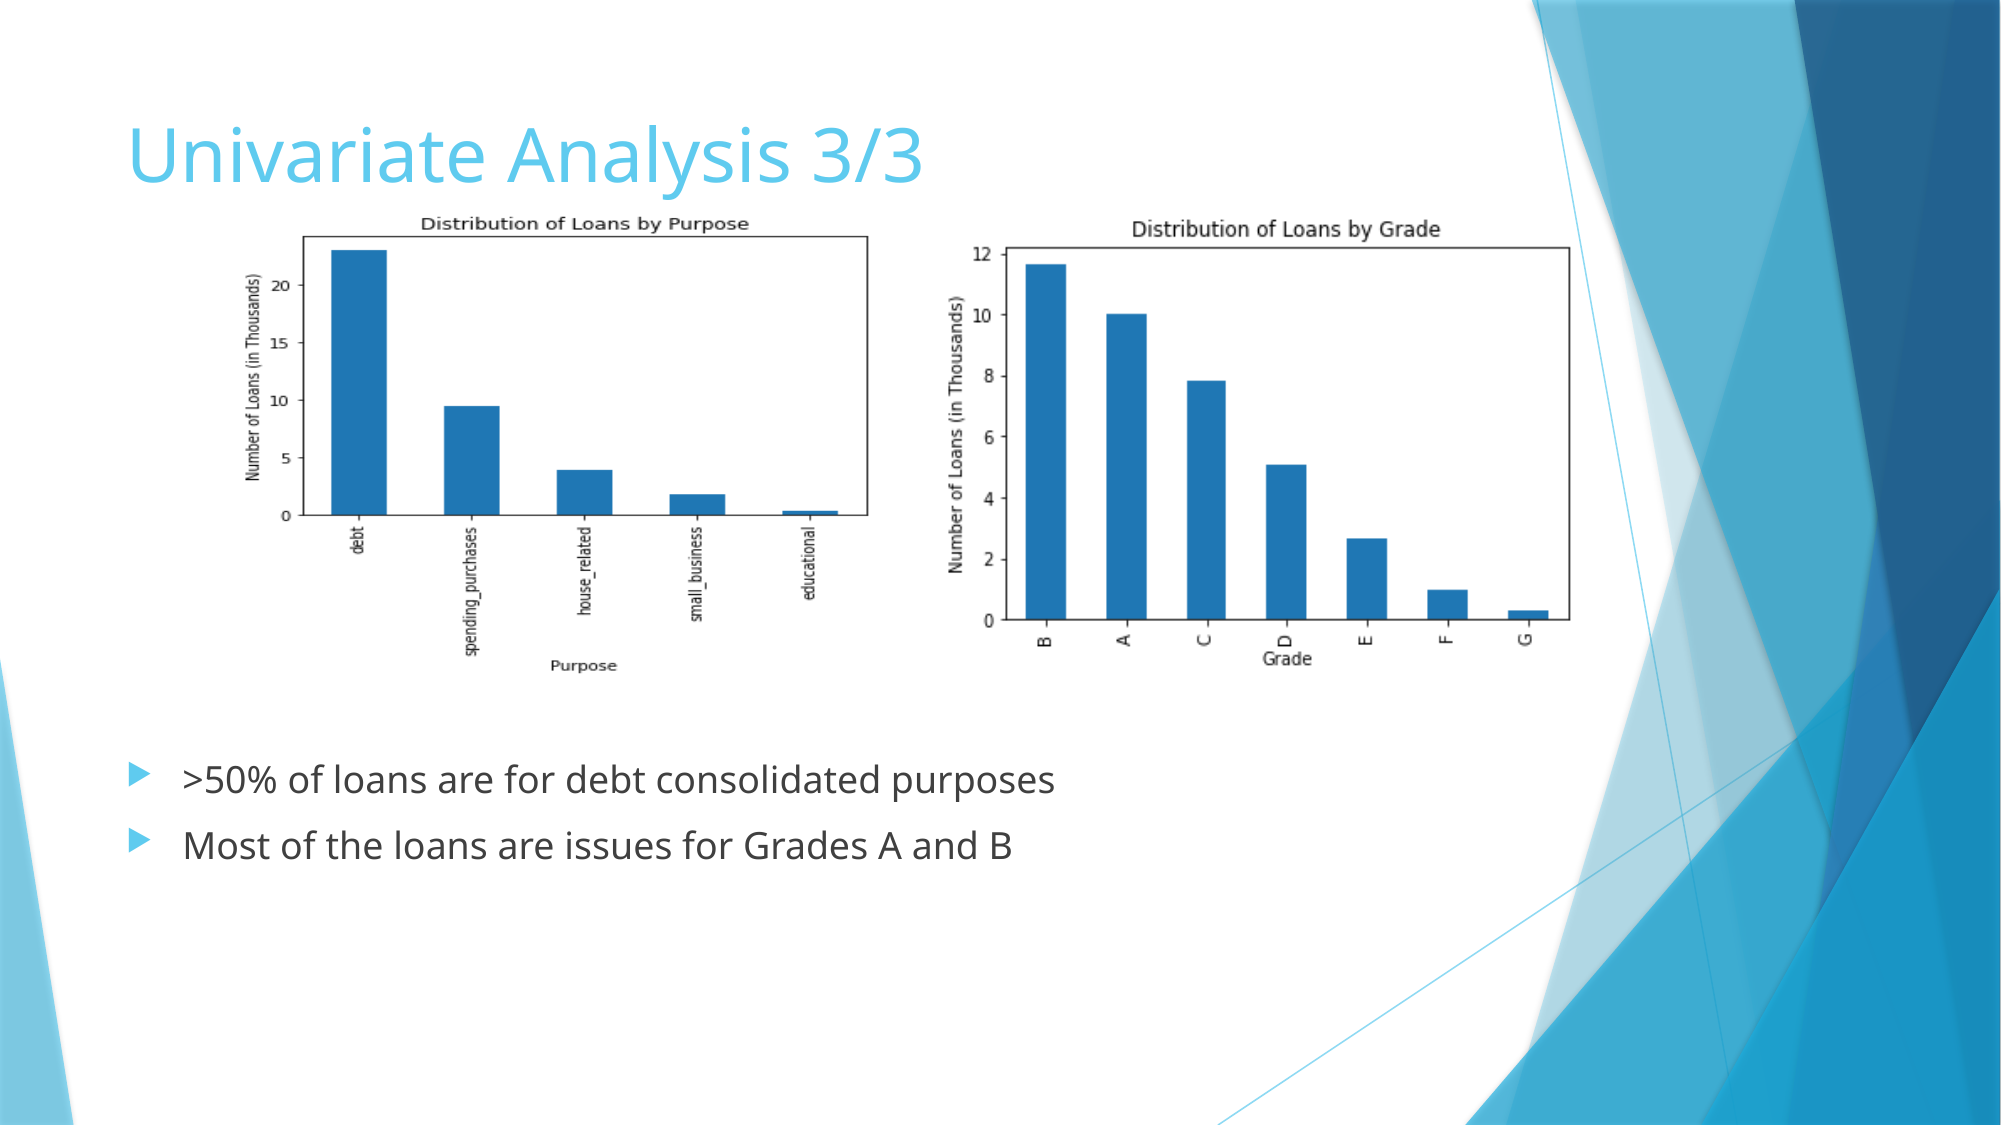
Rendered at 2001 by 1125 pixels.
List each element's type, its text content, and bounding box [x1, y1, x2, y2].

picture [936, 207, 1580, 682]
list >50% of loans are for debt consolidated purposes Most of the loans are issues for Grades A and B [111, 748, 1522, 991]
title Univariate Analysis 3/3 [111, 99, 1522, 317]
picture [234, 207, 877, 682]
